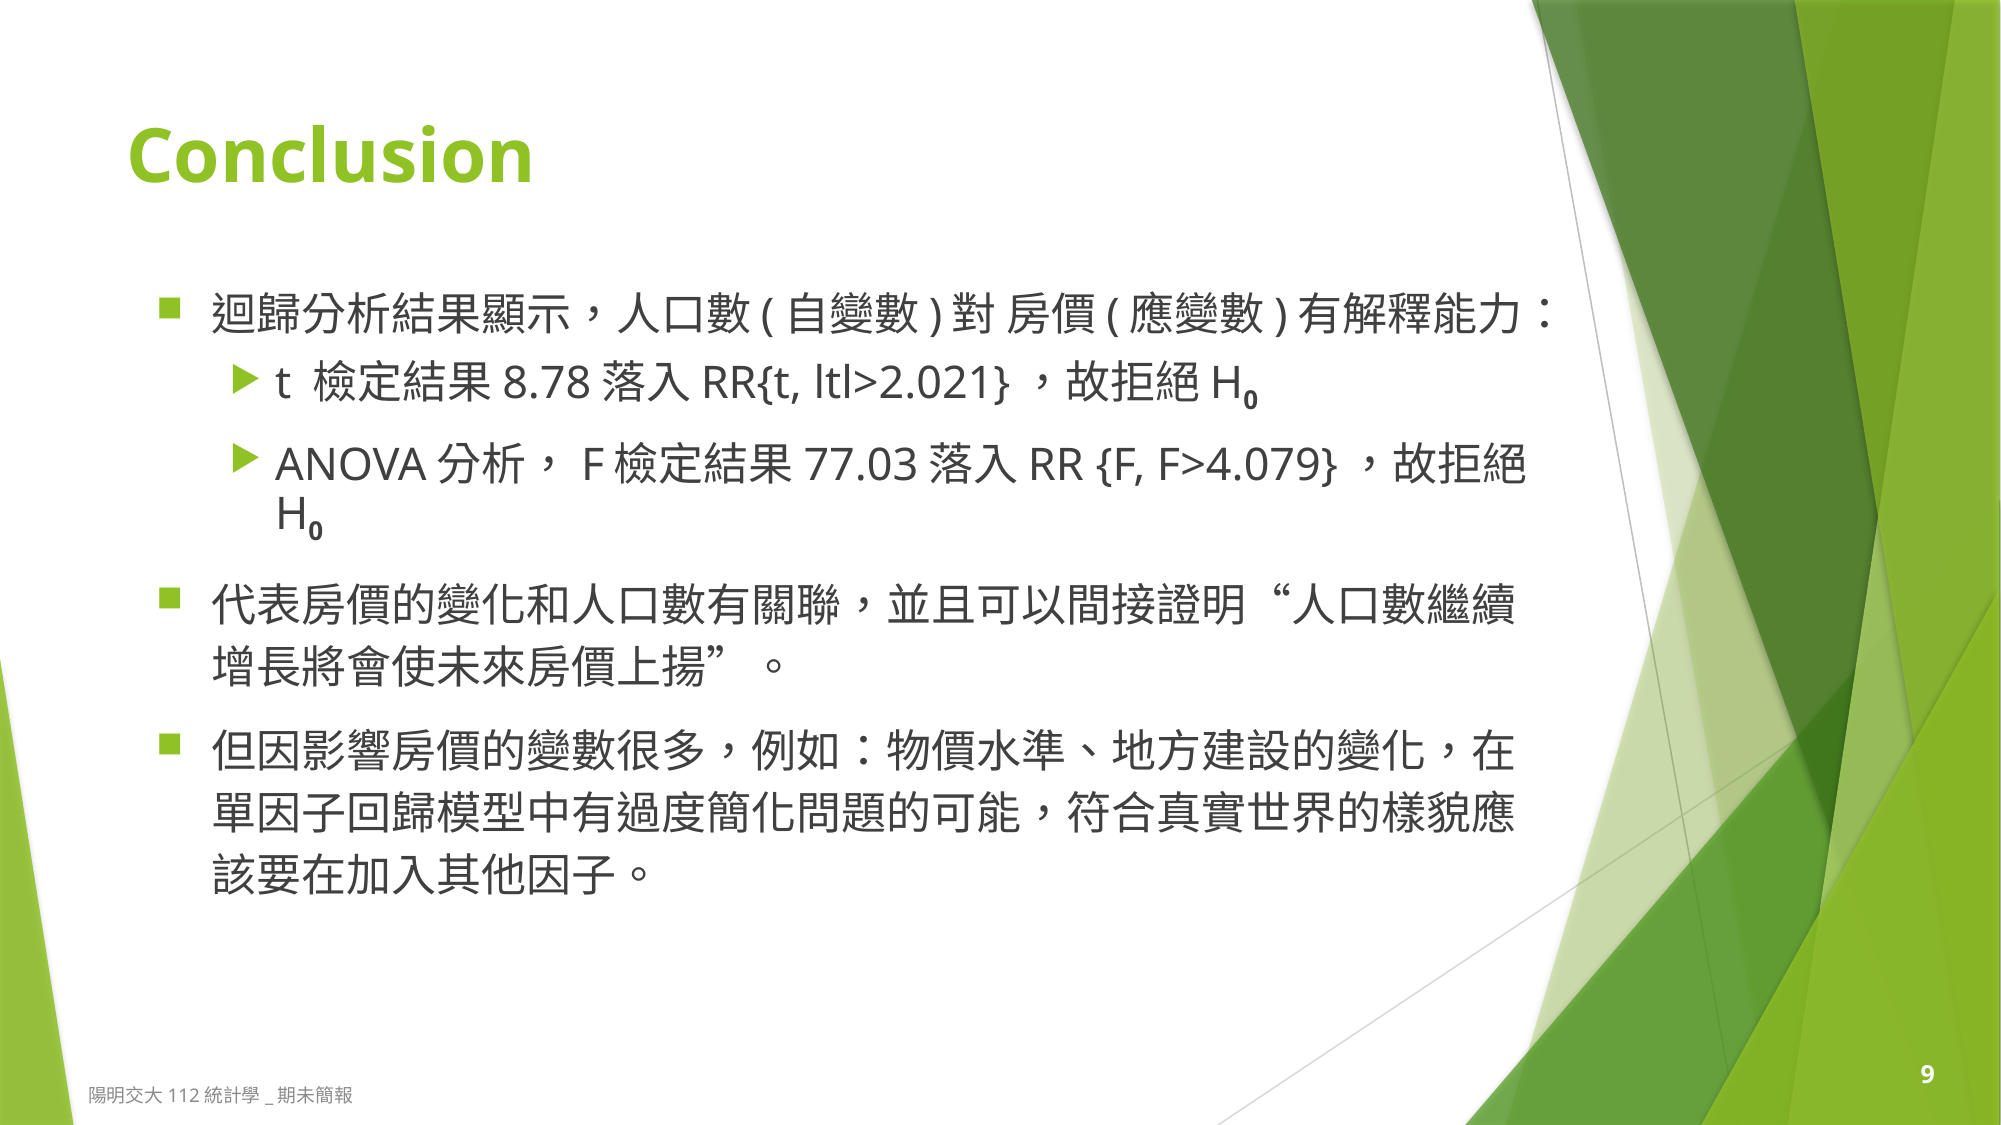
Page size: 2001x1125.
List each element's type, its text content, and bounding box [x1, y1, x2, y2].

slide_number 9 [1837, 1045, 1950, 1106]
footer 陽明交大112統計學_期未簡報 [73, 1065, 1107, 1125]
title Conclusion [111, 99, 1522, 215]
list 迴歸分析結果顯示，人口數(自變數)對 房價(應變數)有解釋能力： t 檢定結果8.78落入RR{t, ltl>2.021}，故拒絕H0 ANOVA分析，F檢定結果77.03落入RR {F, F>4.079}，故拒絕H0 代表房價的變化和人口數有關聯，並且可以間接證明“人口數繼續增長將會使未來房價上揚”。 但因影響房價的變數很多，例如：物價水準、地方建設的變化，在單因子回歸模型中有過度簡化問題的可能，符合真實世界的樣貌應該要在加入其他因子。 [141, 276, 1574, 913]
